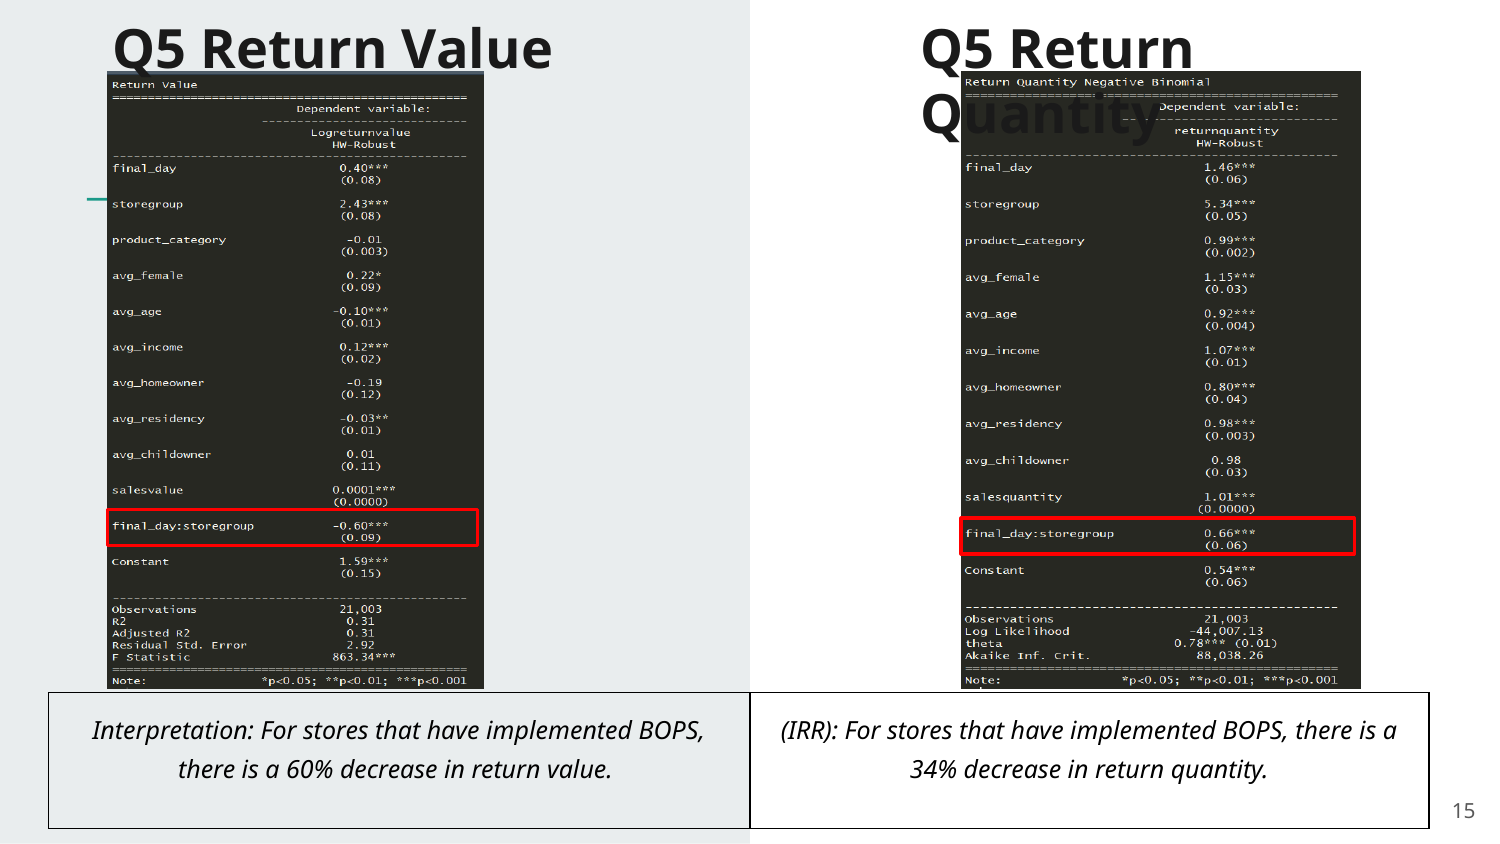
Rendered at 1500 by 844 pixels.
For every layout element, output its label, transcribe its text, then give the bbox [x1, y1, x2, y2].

slide_number ‹#› [1400, 779, 1491, 844]
title Q5 Return Quantity [905, 0, 1442, 109]
table_header Interpretation: For stores that have implemented BOPS, there is a 60% decrease in return value. [49, 693, 749, 828]
title Q5 Return Value [97, 0, 599, 133]
picture [960, 71, 1361, 689]
picture [107, 71, 484, 689]
table_header (IRR): For stores that have implemented BOPS, there is a 34% decrease in return quantity. [751, 693, 1428, 828]
